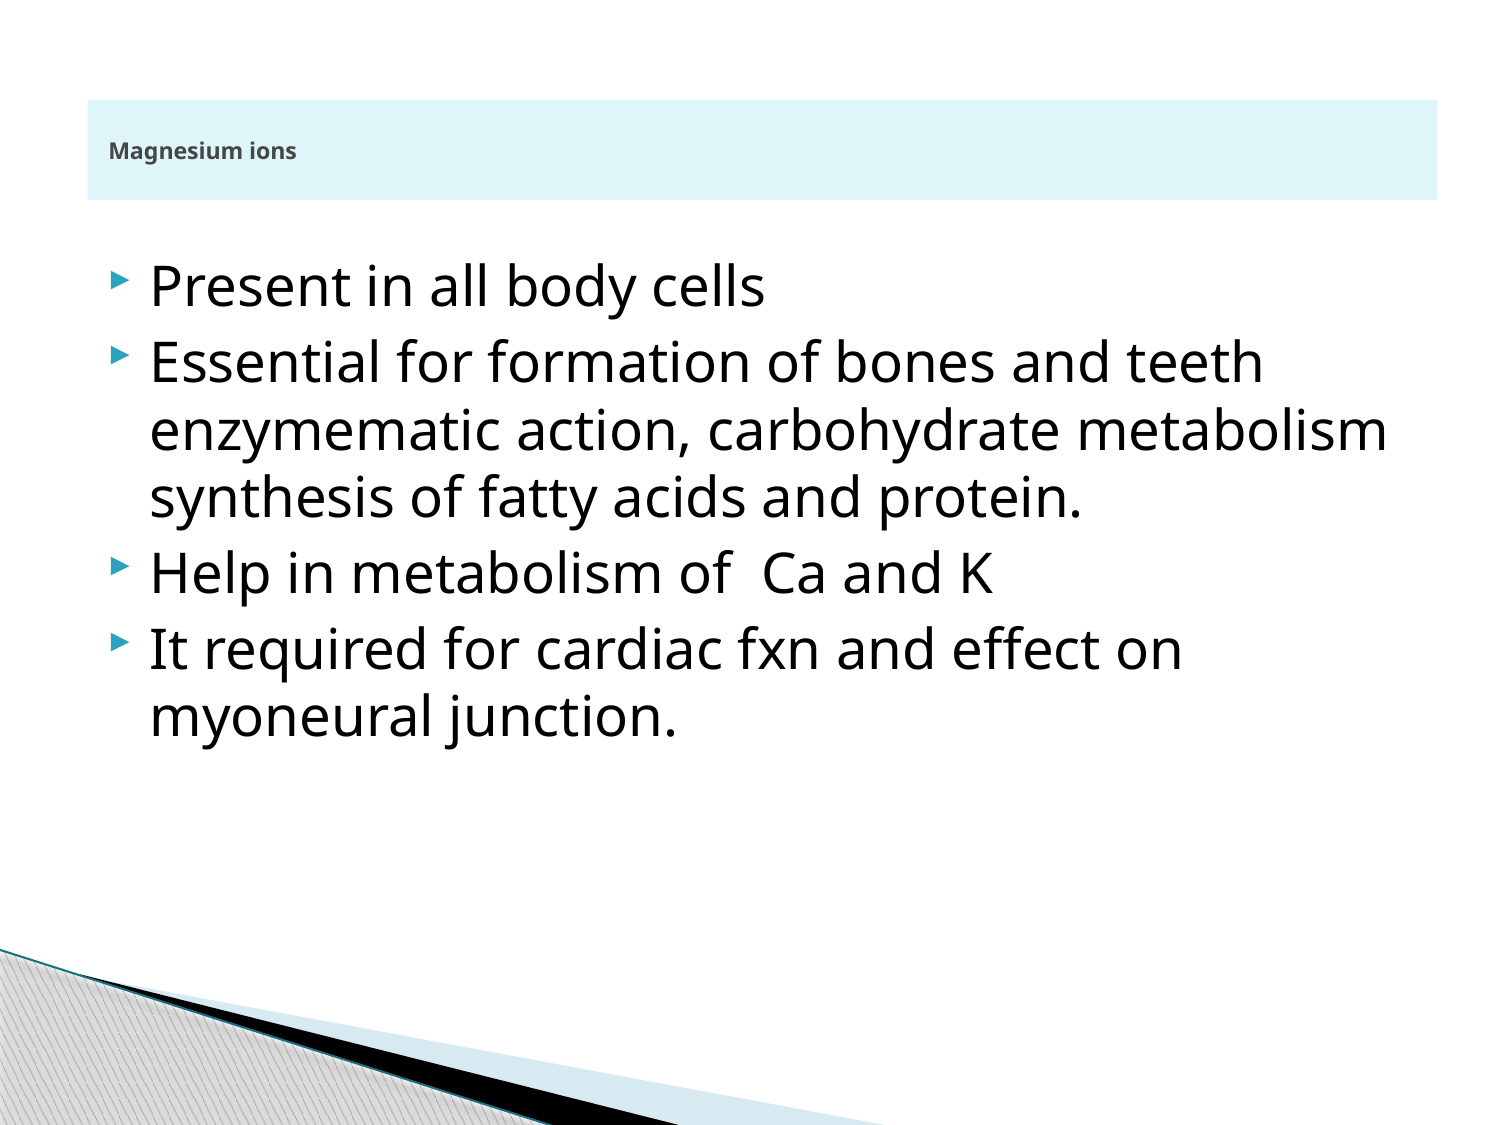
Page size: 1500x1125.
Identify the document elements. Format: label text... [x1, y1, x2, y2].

title Magnesium ions [87, 99, 1438, 200]
list Present in all body cells Essential for formation of bones and teeth enzymematic action, carbohydrate metabolism synthesis of fatty acids and protein. Help in metabolism of Ca and K It required for cardiac fxn and effect on myoneural junction. [75, 243, 1425, 986]
